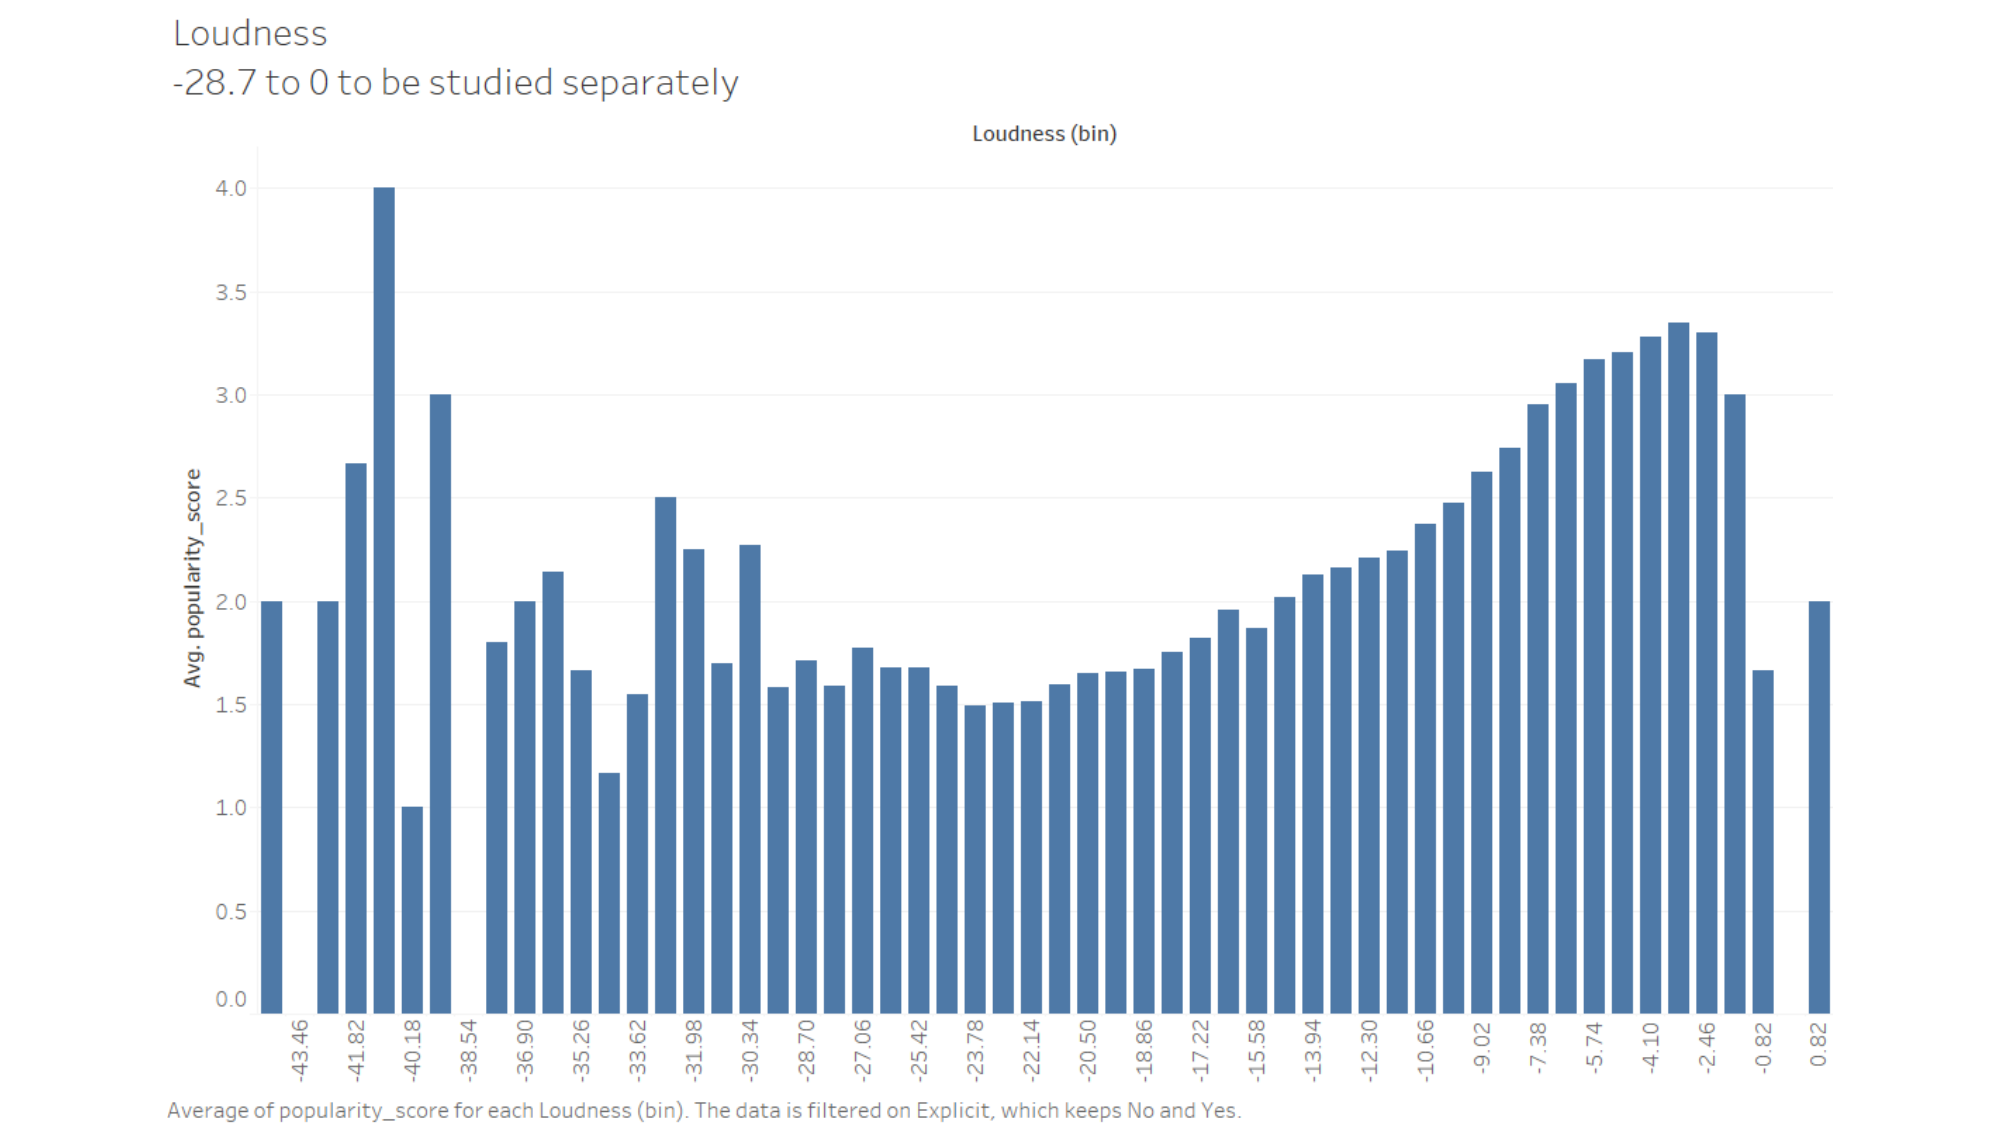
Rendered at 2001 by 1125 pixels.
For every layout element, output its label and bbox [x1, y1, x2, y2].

picture [167, 0, 1833, 1125]
